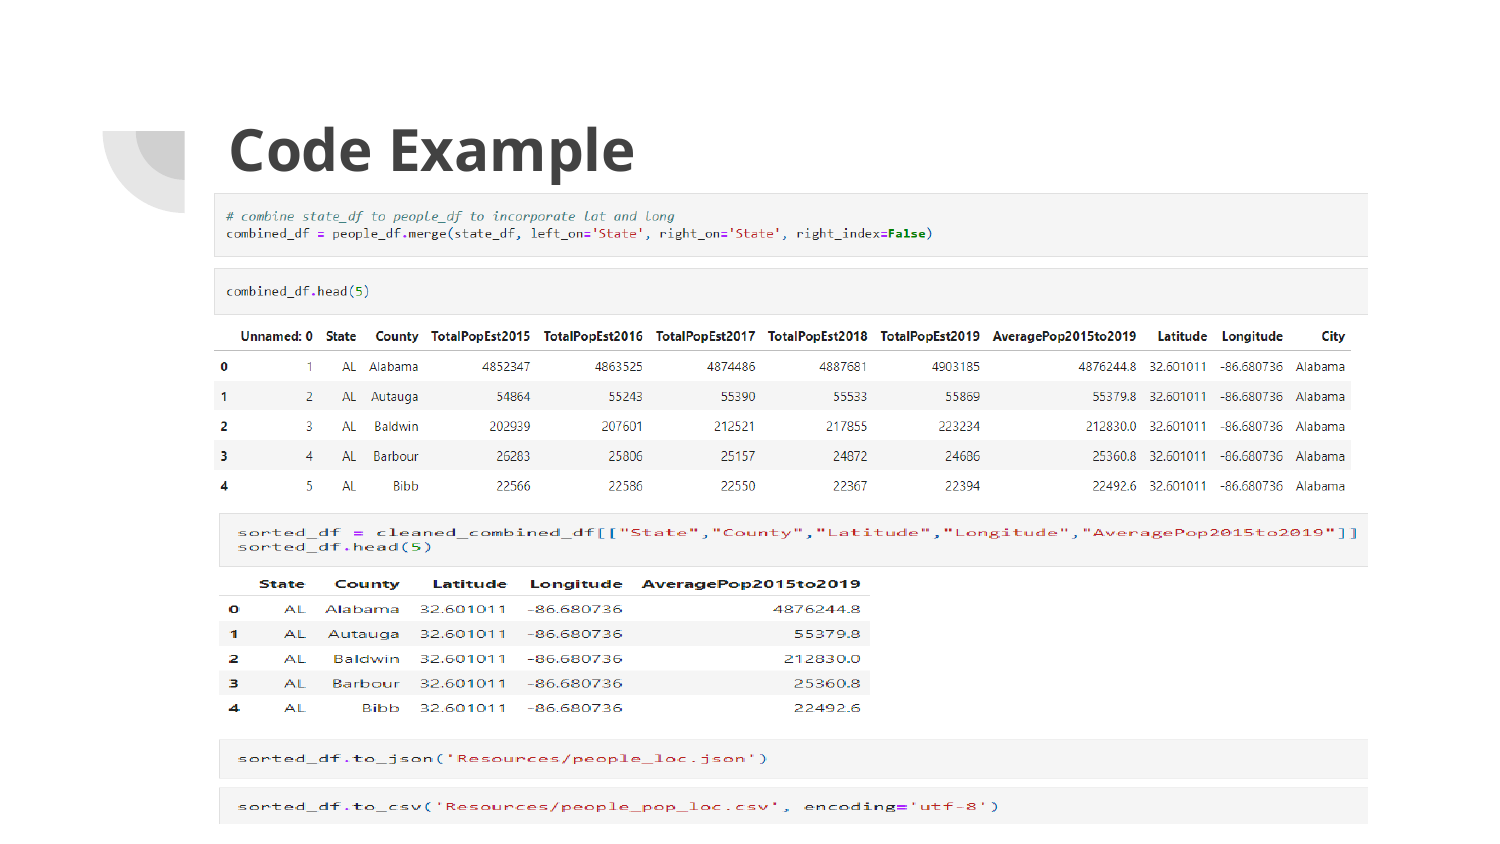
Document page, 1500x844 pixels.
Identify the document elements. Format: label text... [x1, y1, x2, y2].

picture [213, 192, 1368, 825]
title Code Example [213, 98, 1368, 192]
